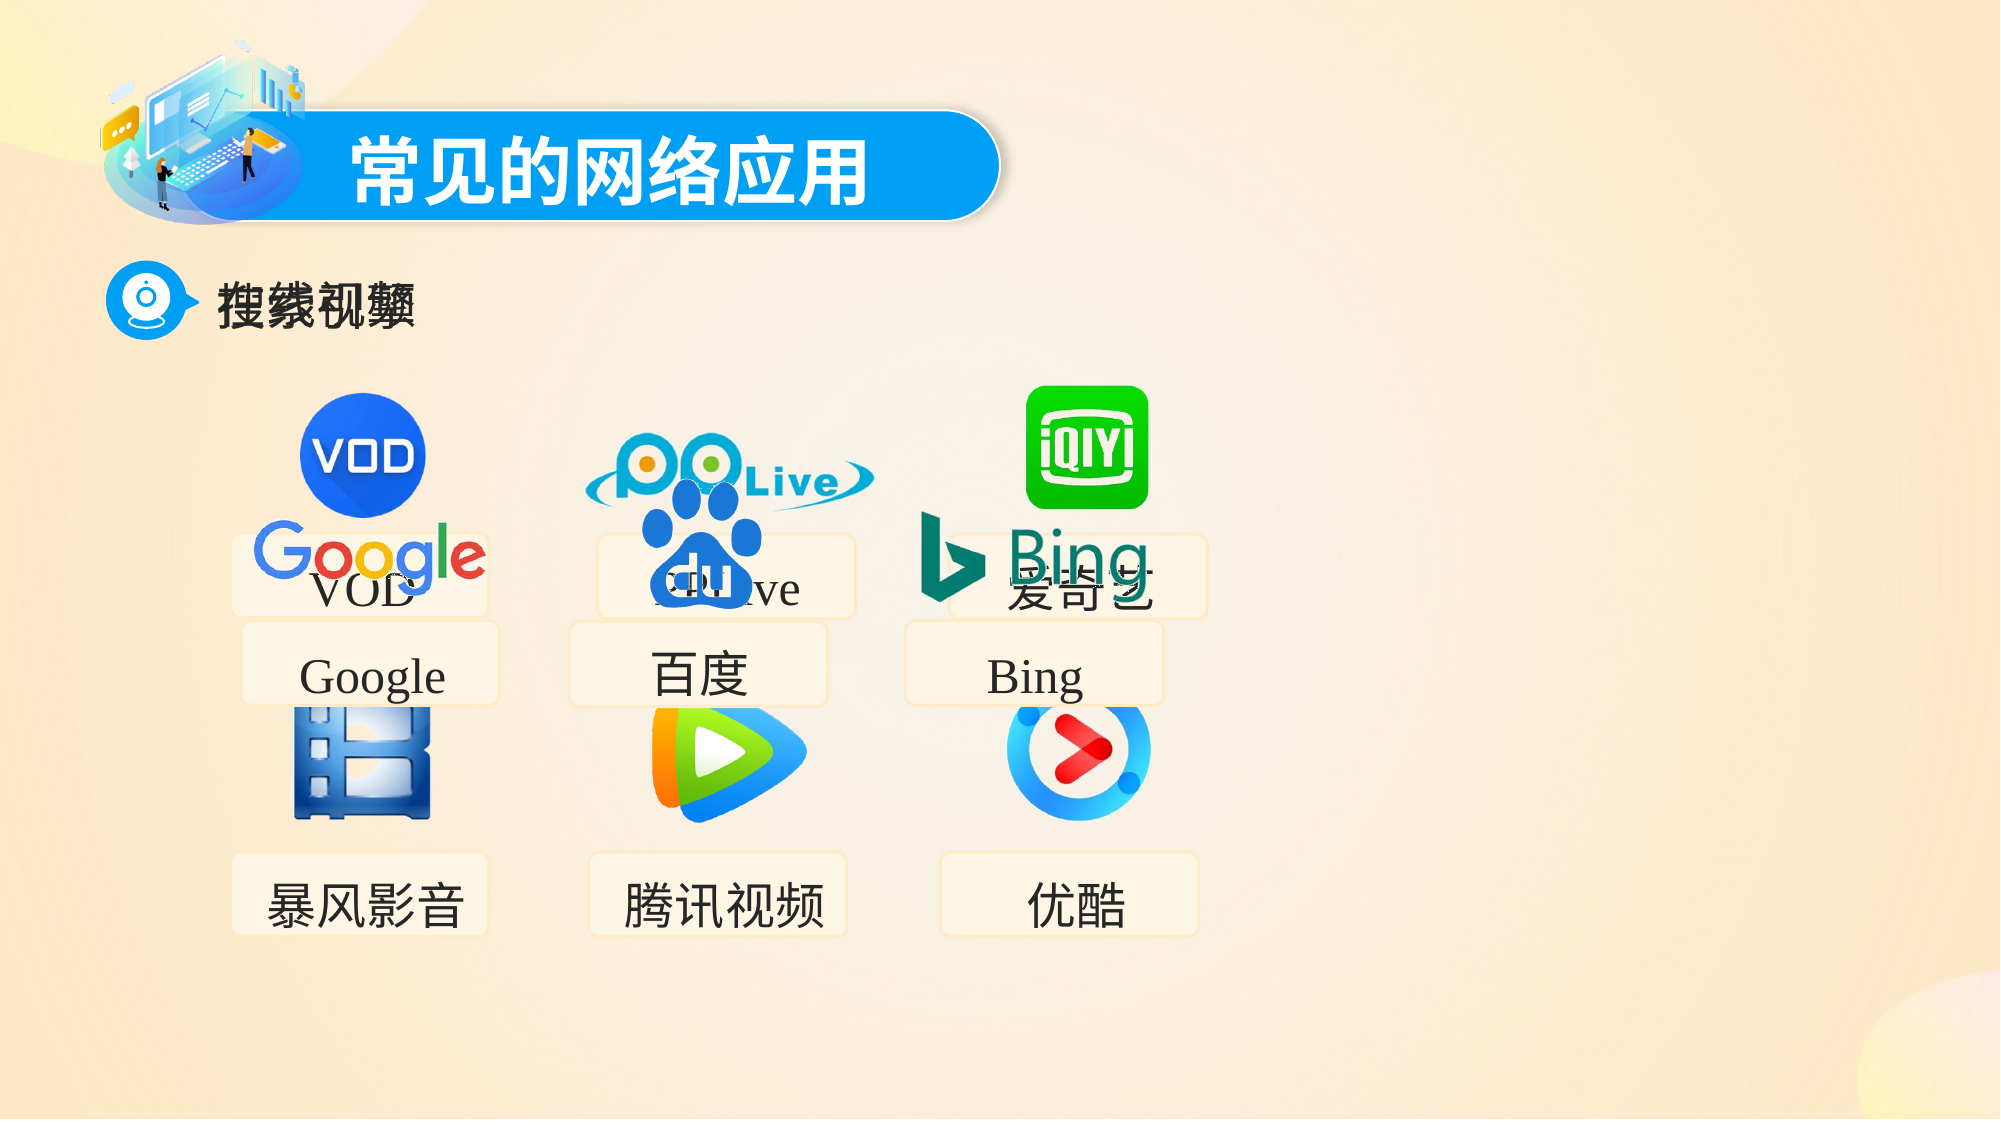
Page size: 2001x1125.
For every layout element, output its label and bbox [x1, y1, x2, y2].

text_box [70, 0, 1000, 235]
text_box [230, 377, 1238, 944]
text_box [106, 261, 448, 340]
text_box [240, 473, 1164, 707]
text_box [106, 260, 560, 339]
picture [0, 0, 2000, 1119]
